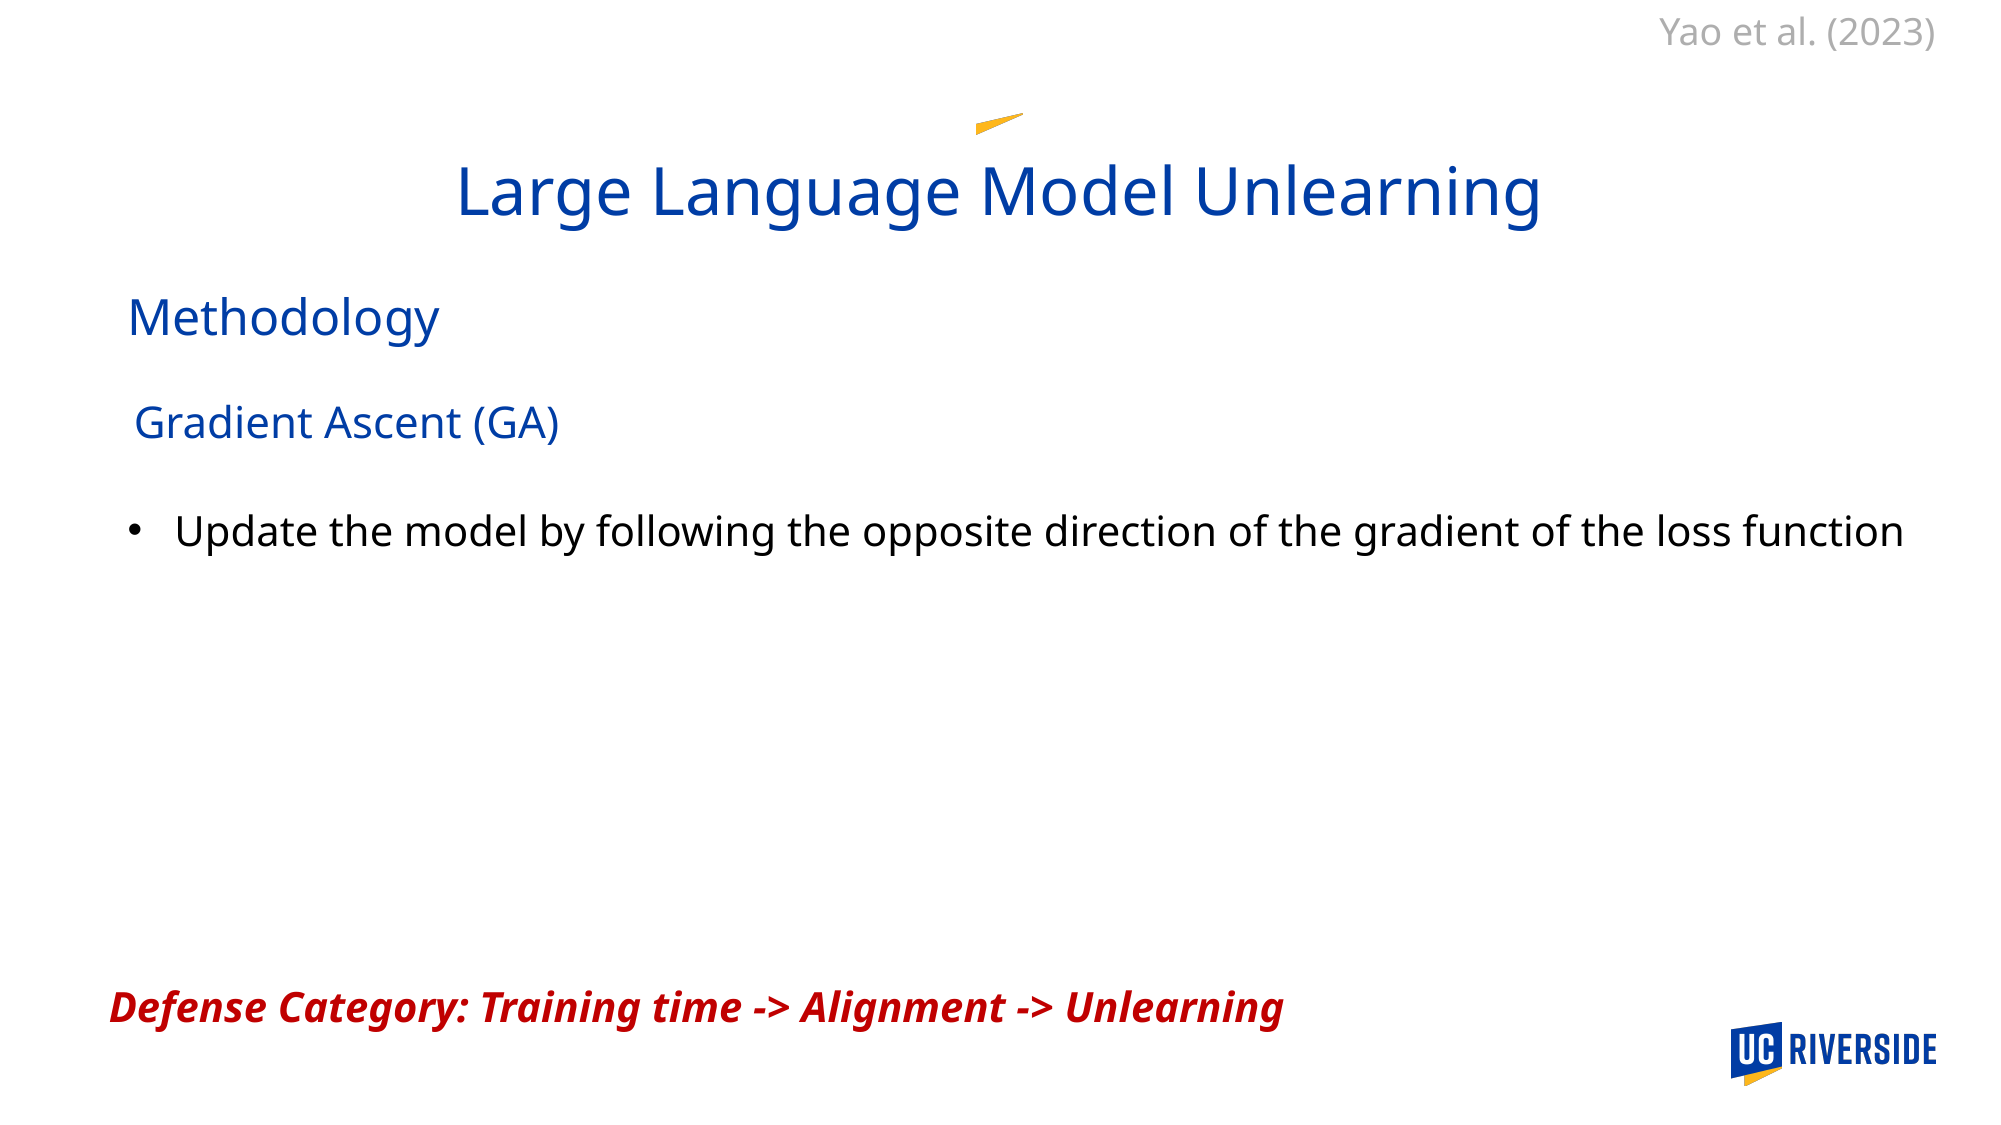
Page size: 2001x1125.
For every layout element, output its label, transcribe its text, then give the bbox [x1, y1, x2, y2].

text_box Large Language Model Unlearning [21, 148, 1979, 229]
text_box Defense Category: Training time -> Alignment -> Unlearning [108, 981, 1597, 1032]
text_box Update the model by following the opposite direction of the gradient of the loss function [127, 504, 2000, 555]
picture [1731, 1022, 1937, 1086]
text_box Yao et al. (2023) [1644, 0, 1963, 60]
text_box Methodology [127, 285, 561, 346]
text_box Gradient Ascent (GA) [133, 394, 674, 448]
picture [976, 113, 1024, 135]
